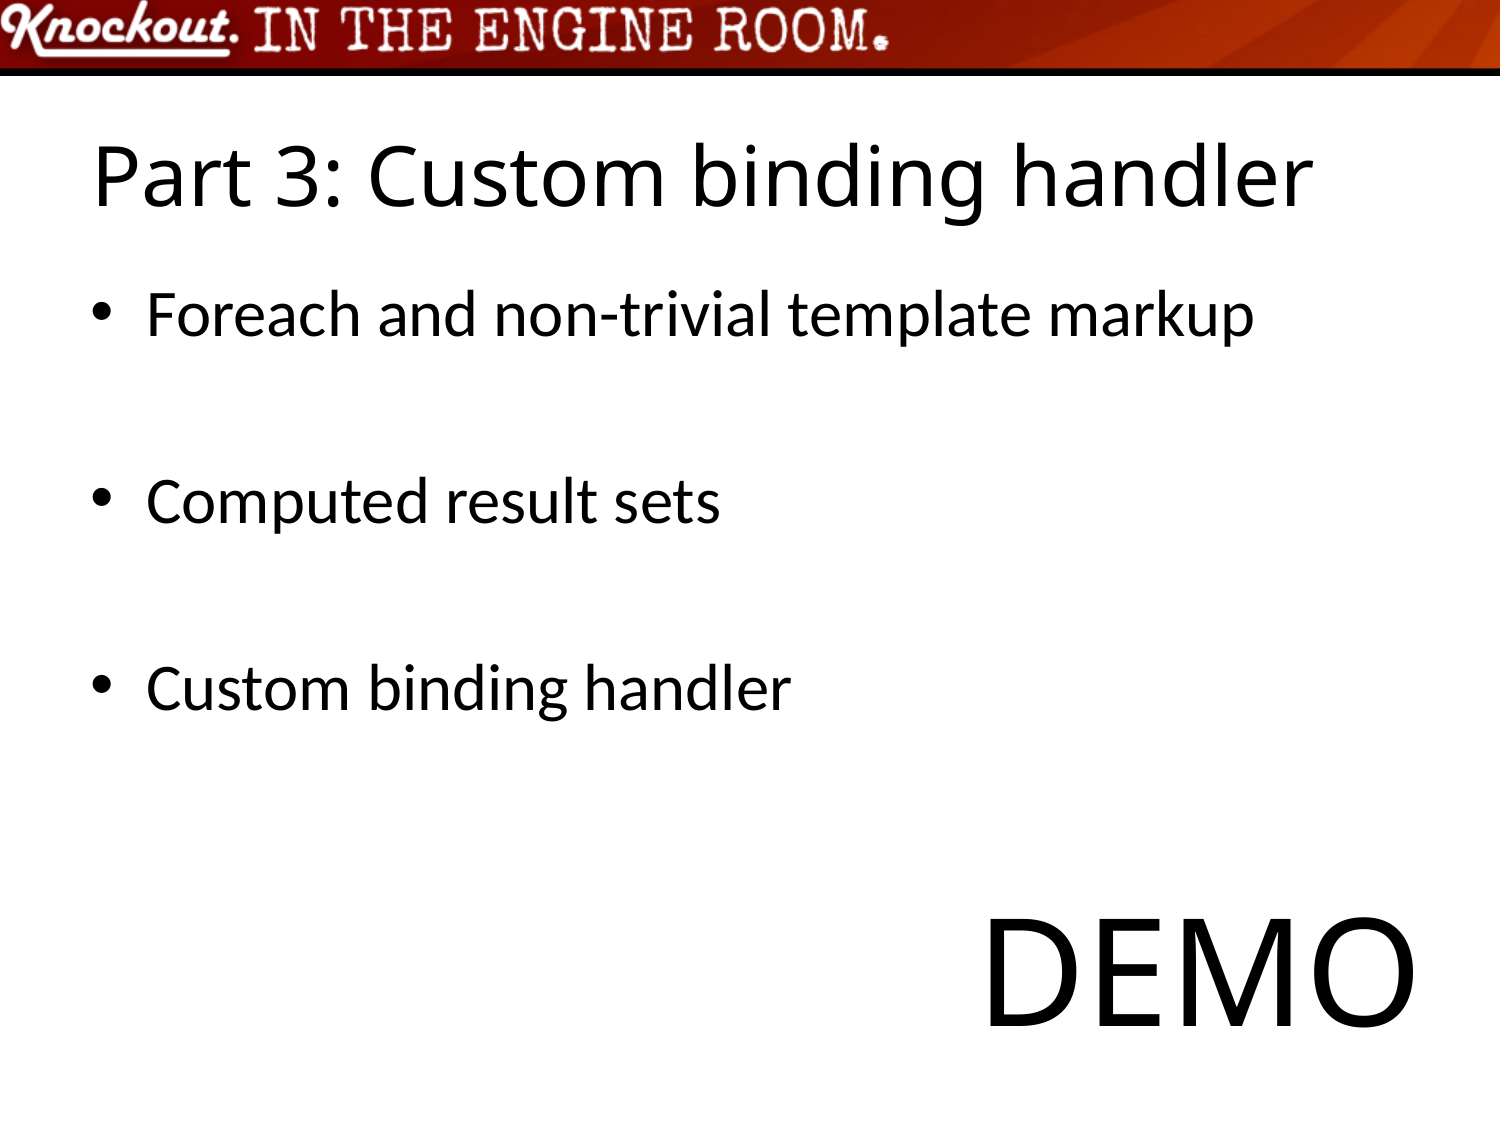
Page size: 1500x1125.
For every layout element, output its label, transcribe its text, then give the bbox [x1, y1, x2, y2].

text_box DEMO [961, 869, 1438, 1065]
picture [0, 0, 1500, 77]
title Part 3: Custom binding handler [76, 83, 1500, 268]
list Foreach and non-trivial template markup Computed result sets Custom binding handler [75, 262, 1425, 1005]
